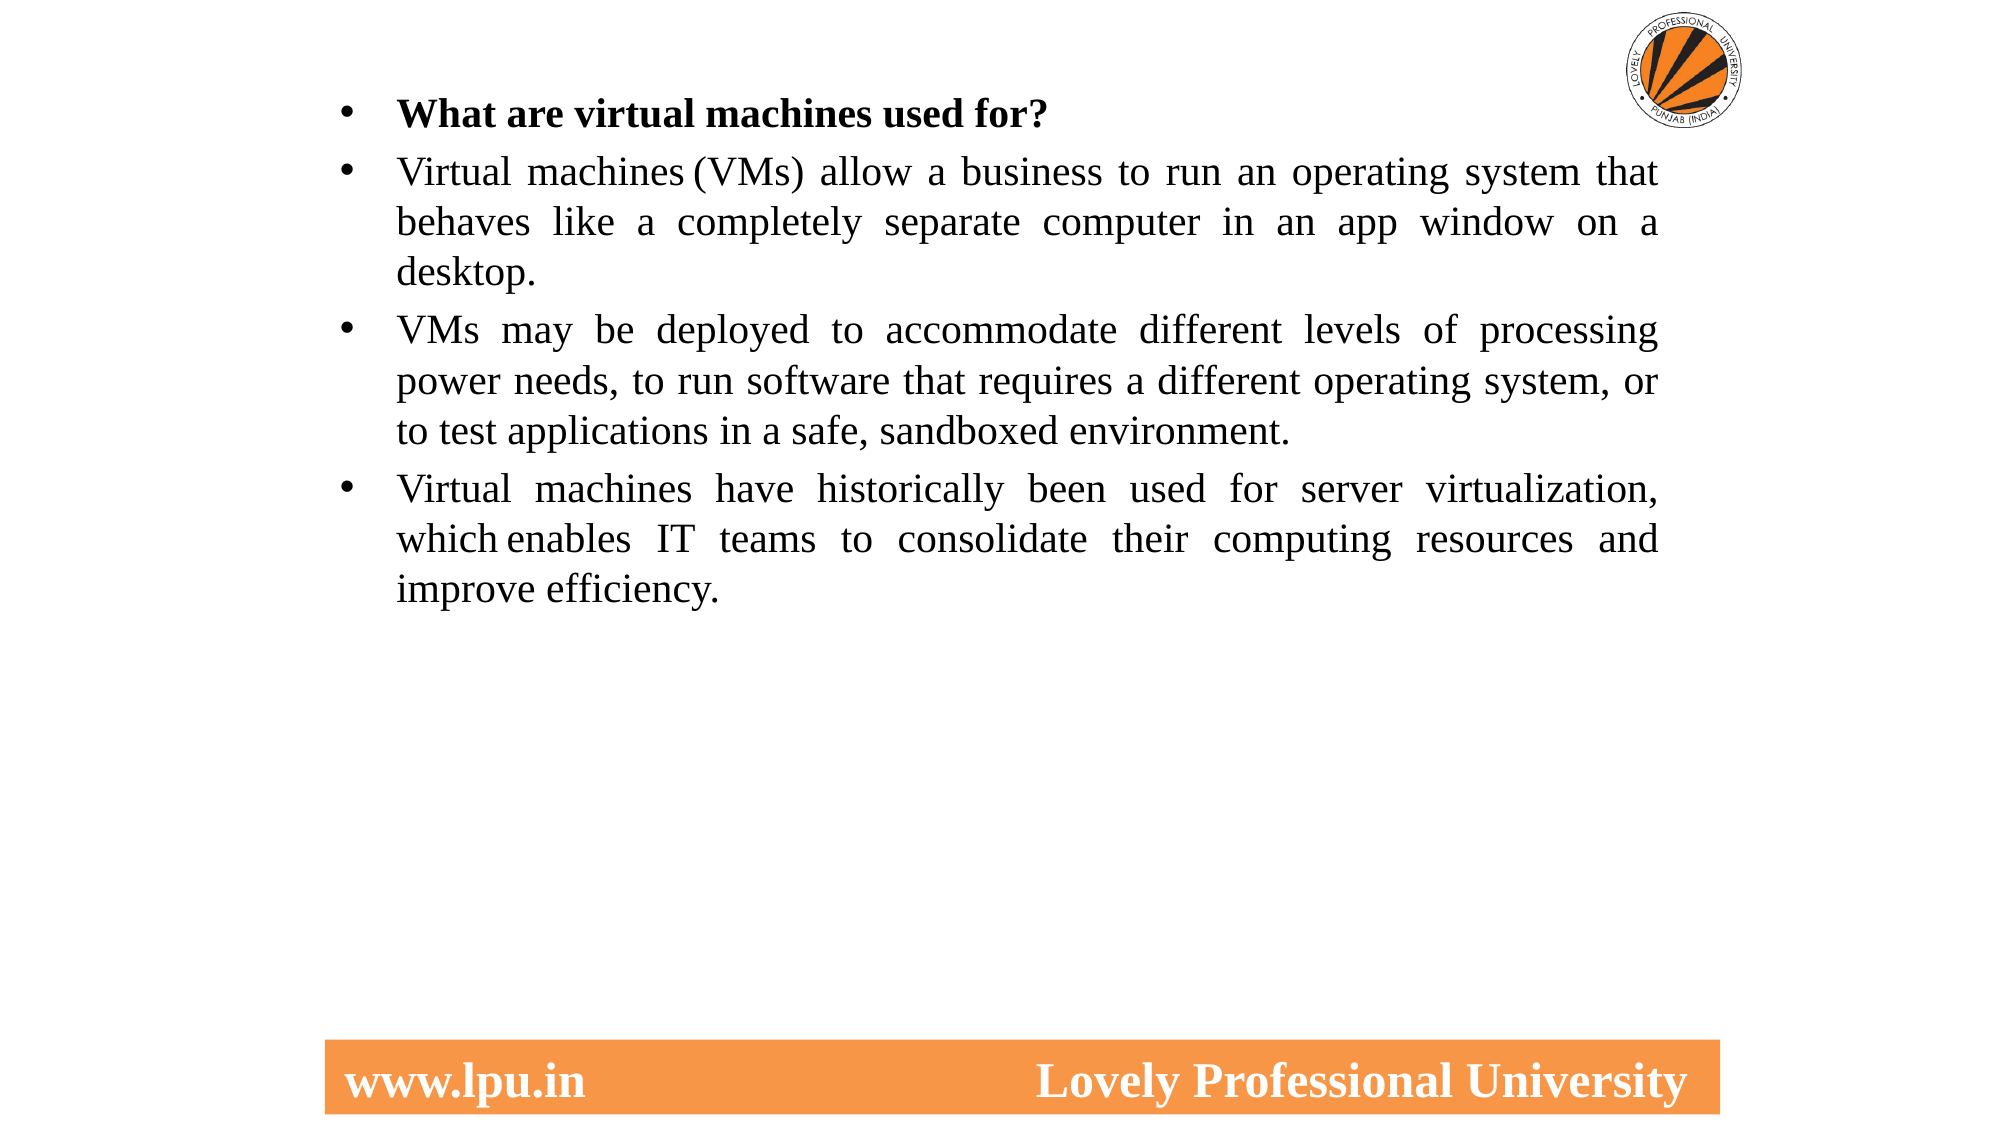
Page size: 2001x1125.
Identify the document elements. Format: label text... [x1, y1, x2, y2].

picture [1625, 11, 1742, 128]
text_box www.lpu.in Lovely Professional University [324, 1039, 1721, 1115]
list What are virtual machines used for? Virtual machines (VMs) allow a business to run an operating system that behaves like a completely separate computer in an app window on a desktop. VMs may be deployed to accommodate different levels of processing power needs, to run software that requires a different operating system, or to test applications in a safe, sandboxed environment. Virtual machines have historically been used for server virtualization, which enables IT teams to consolidate their computing resources and improve efficiency. [324, 78, 1675, 1005]
